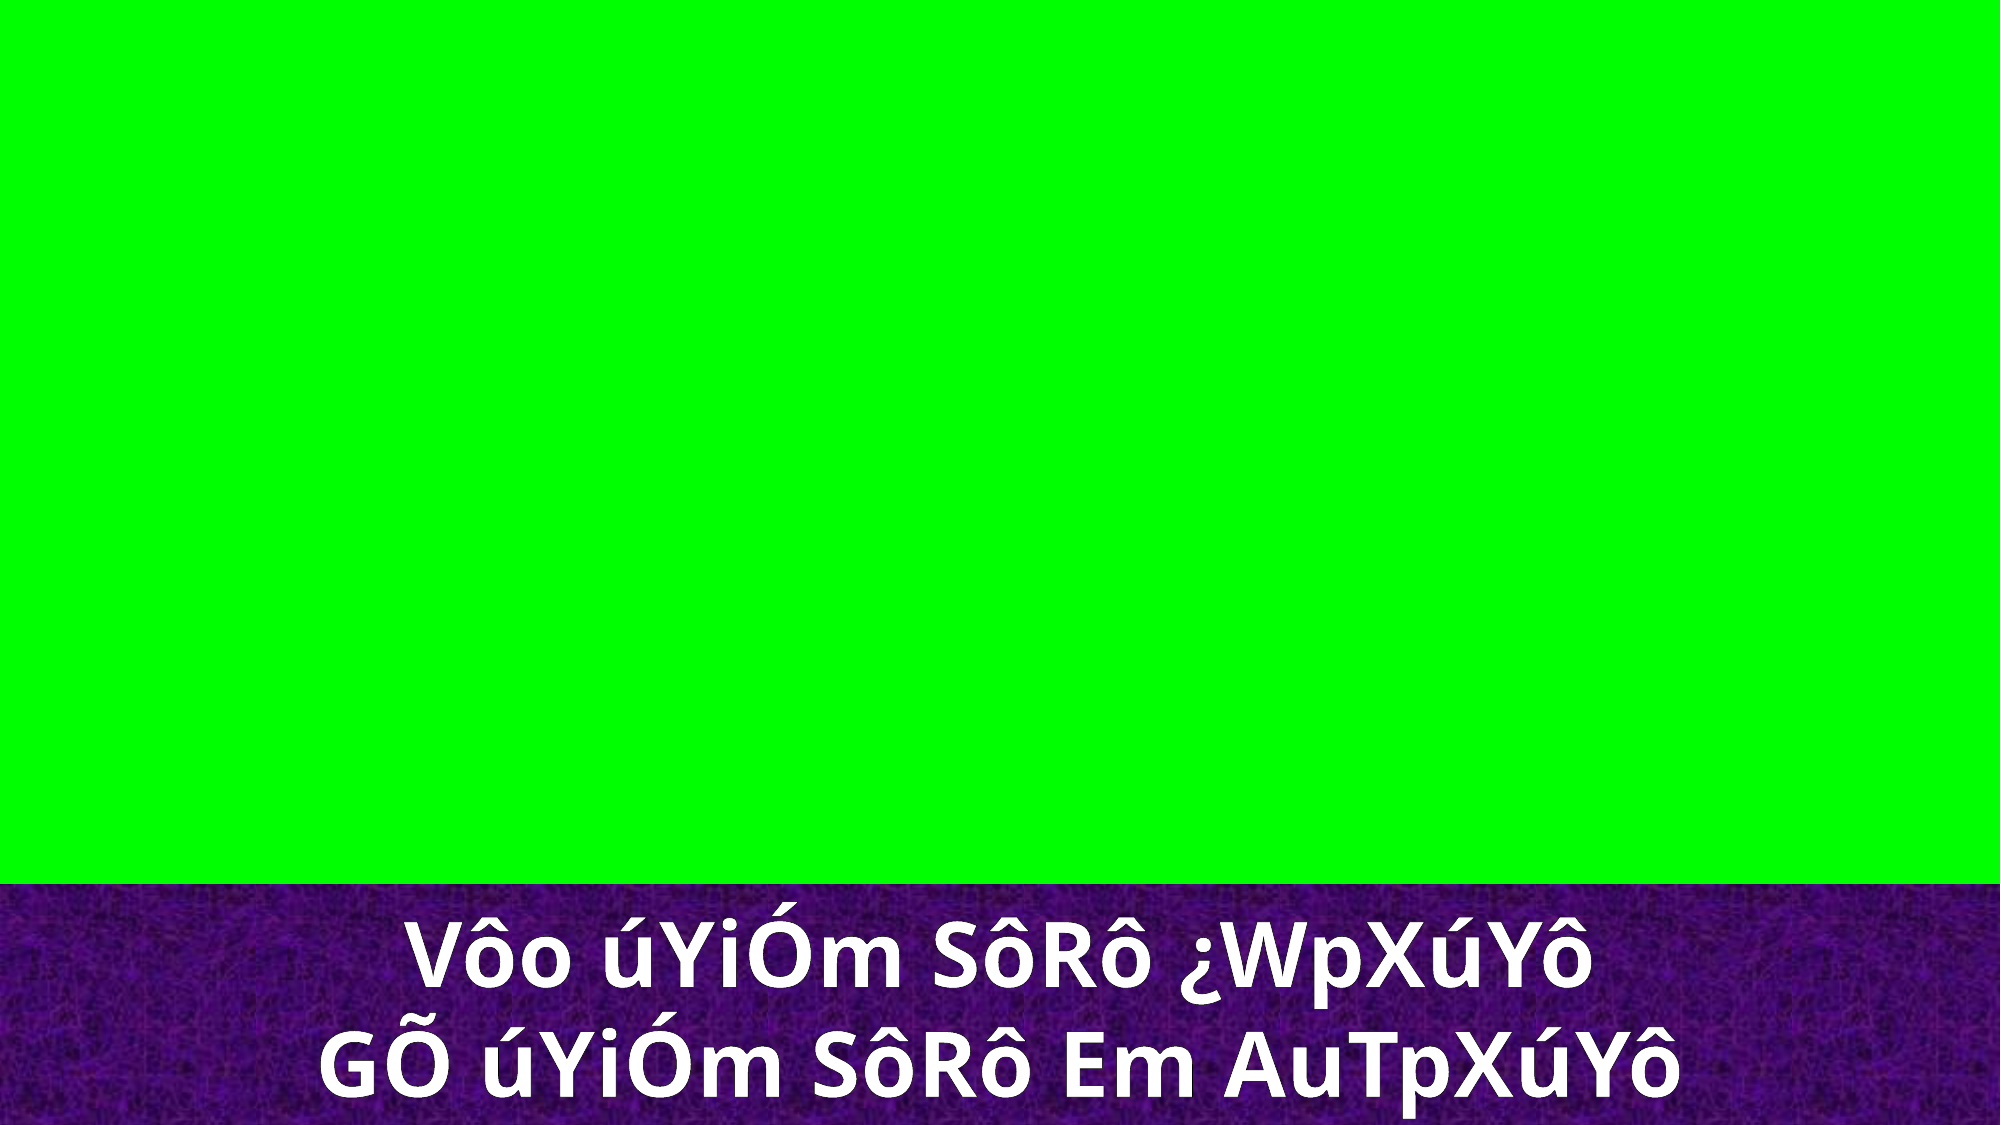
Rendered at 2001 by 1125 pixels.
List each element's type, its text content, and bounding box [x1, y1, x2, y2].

text_box [0, 884, 2000, 888]
text_box Vôo úYiÓm SôRô ¿WpXúYô GÕ úYiÓm SôRô Em AuTpXúYô [0, 888, 2000, 1123]
